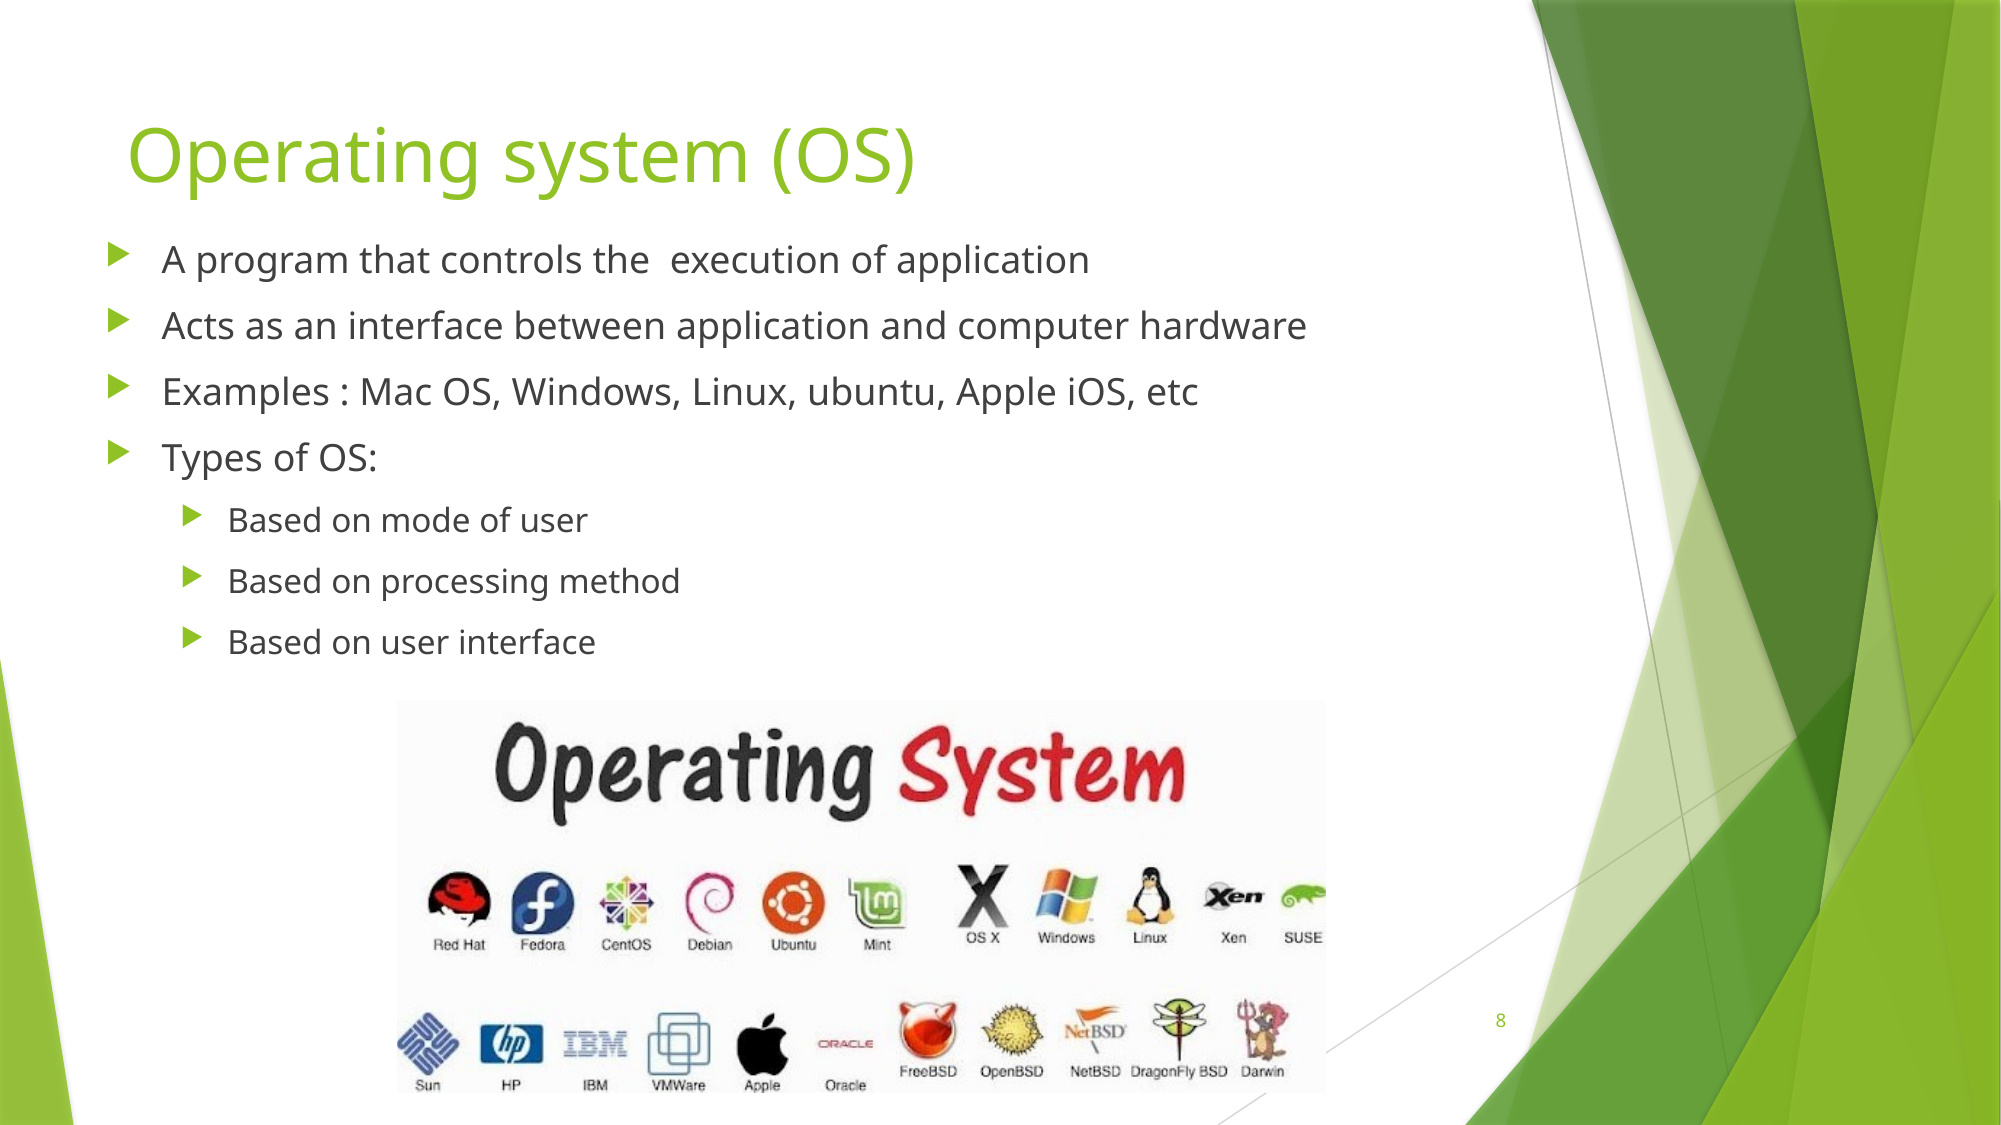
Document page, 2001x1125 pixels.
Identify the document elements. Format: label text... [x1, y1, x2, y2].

slide_number 8 [1409, 991, 1522, 1051]
picture [397, 700, 1326, 1093]
title Operating system (OS) [111, 99, 1522, 229]
list A program that controls the execution of application Acts as an interface between application and computer hardware Examples : Mac OS, Windows, Linux, ubuntu, Apple iOS, etc Types of OS: Based on mode of user Based on processing method Based on user interface [90, 228, 1501, 866]
